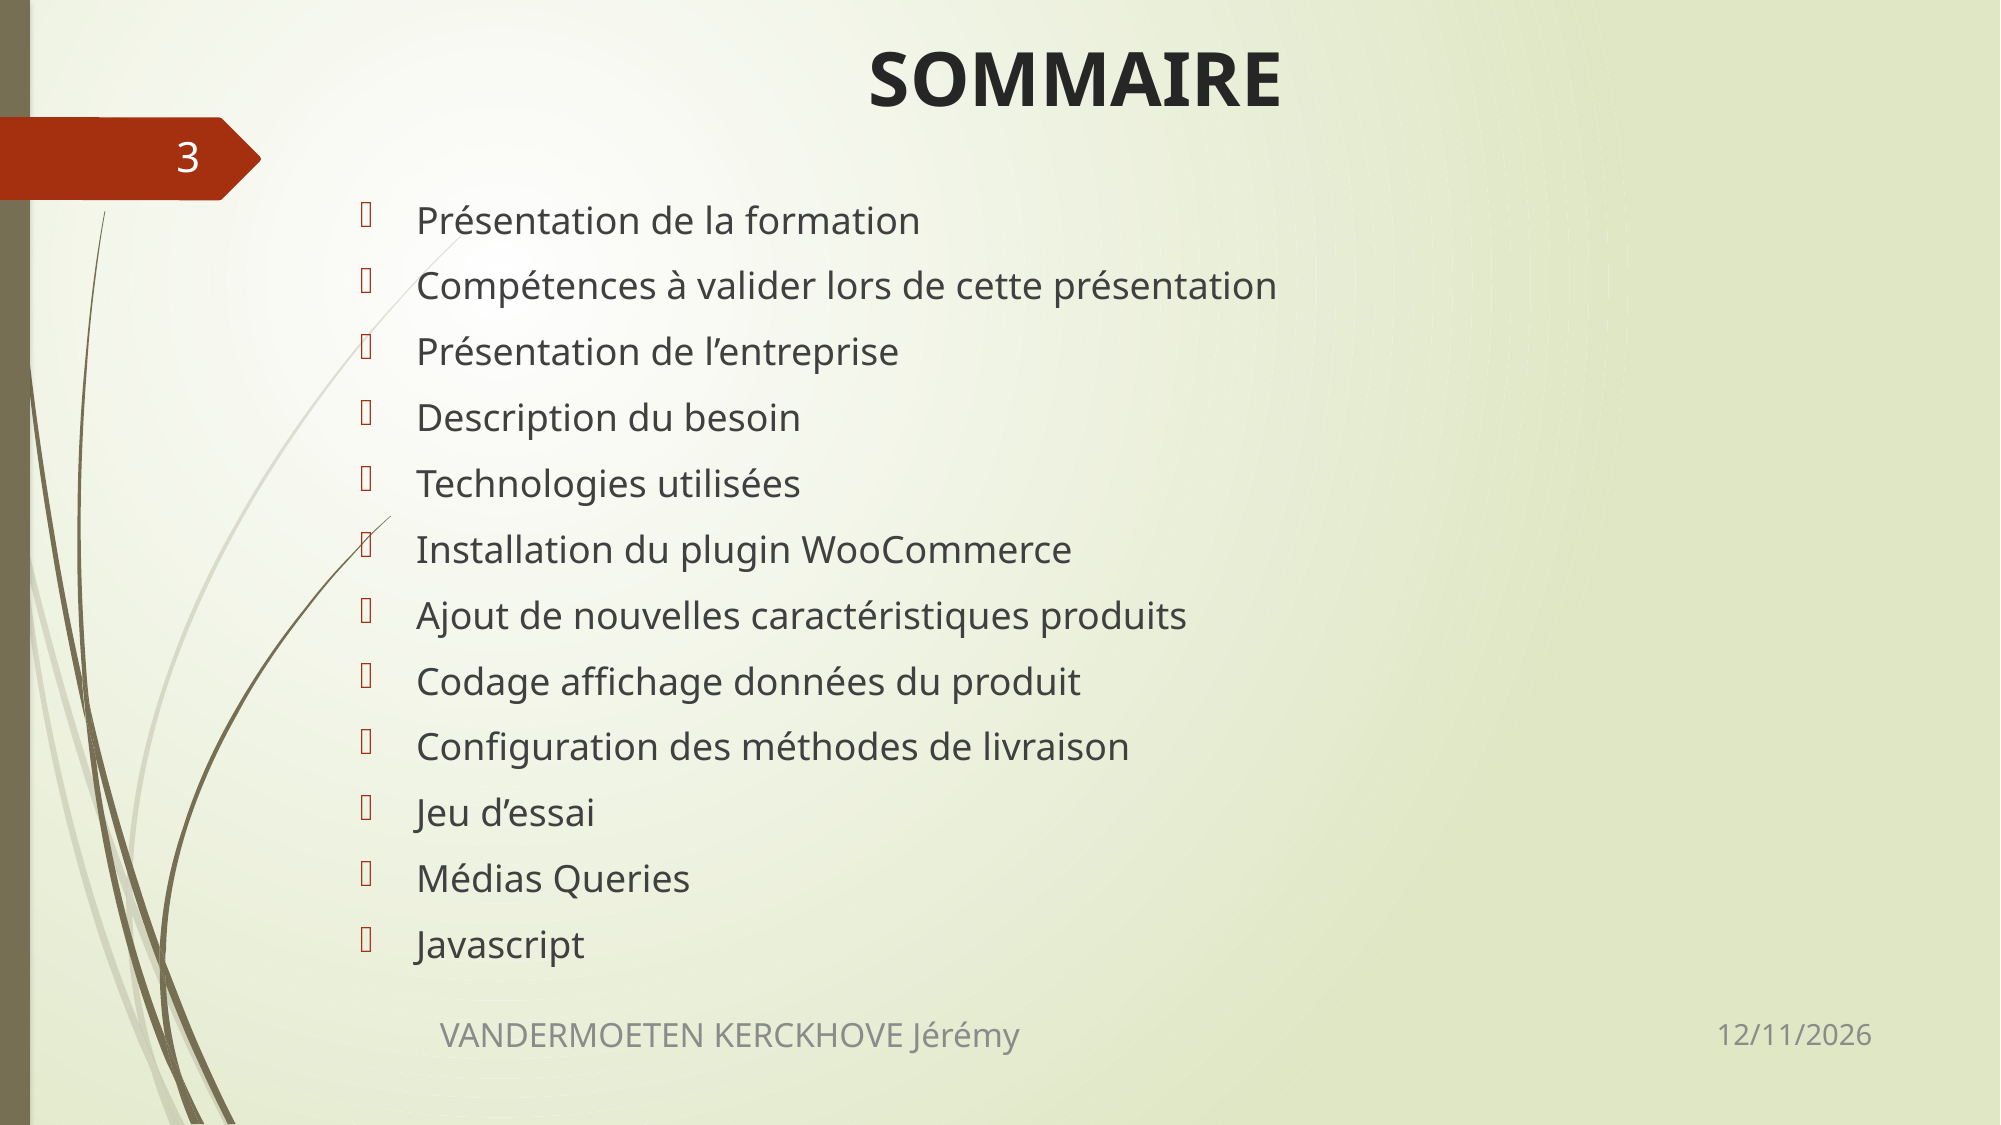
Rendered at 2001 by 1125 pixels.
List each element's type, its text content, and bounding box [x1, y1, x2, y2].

slide_number 3 [87, 129, 216, 190]
list Présentation de la formation Compétences à valider lors de cette présentation Présentation de l’entreprise Description du besoin Technologies utilisées Installation du plugin WooCommerce Ajout de nouvelles caractéristiques produits Codage affichage données du produit Configuration des méthodes de livraison Jeu d’essai Médias Queries Javascript [344, 189, 1808, 978]
footer VANDERMOETEN KERCKHOVE Jérémy [424, 1006, 1675, 1067]
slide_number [1699, 1005, 1888, 1067]
title SOMMAIRE [345, 24, 1808, 189]
